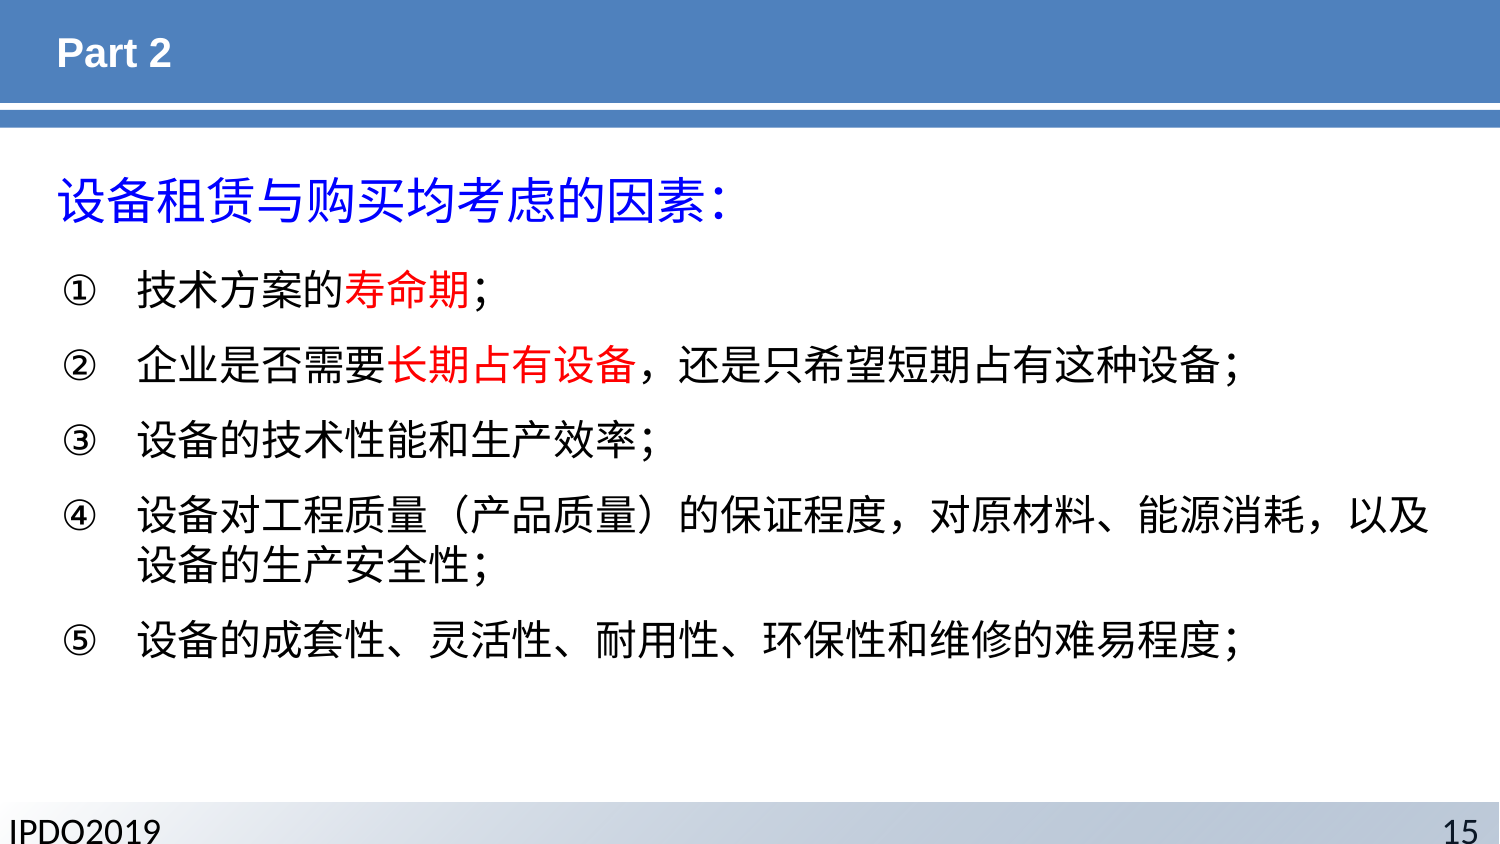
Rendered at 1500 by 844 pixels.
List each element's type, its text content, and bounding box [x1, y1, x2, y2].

text_box [1495, 801, 1500, 844]
text_box 设备租赁与购买均考虑的因素： [41, 161, 904, 237]
text_box [0, 108, 1500, 130]
slide_number 15 [1144, 799, 1495, 844]
text_box [344, 801, 1144, 844]
text_box 技术方案的寿命期； 企业是否需要长期占有设备，还是只希望短期占有这种设备； 设备的技术性能和生产效率； 设备对工程质量（产品质量）的保证程度，对原材料、能源消耗，以及设备的生产安全性； 设备的成套性、灵活性、耐用性、环保性和维修的难易程度； [46, 256, 1452, 672]
text_box [0, 0, 1500, 105]
title Part 2 [41, 3, 1459, 99]
slide_number IPDO2019 [0, 799, 344, 844]
